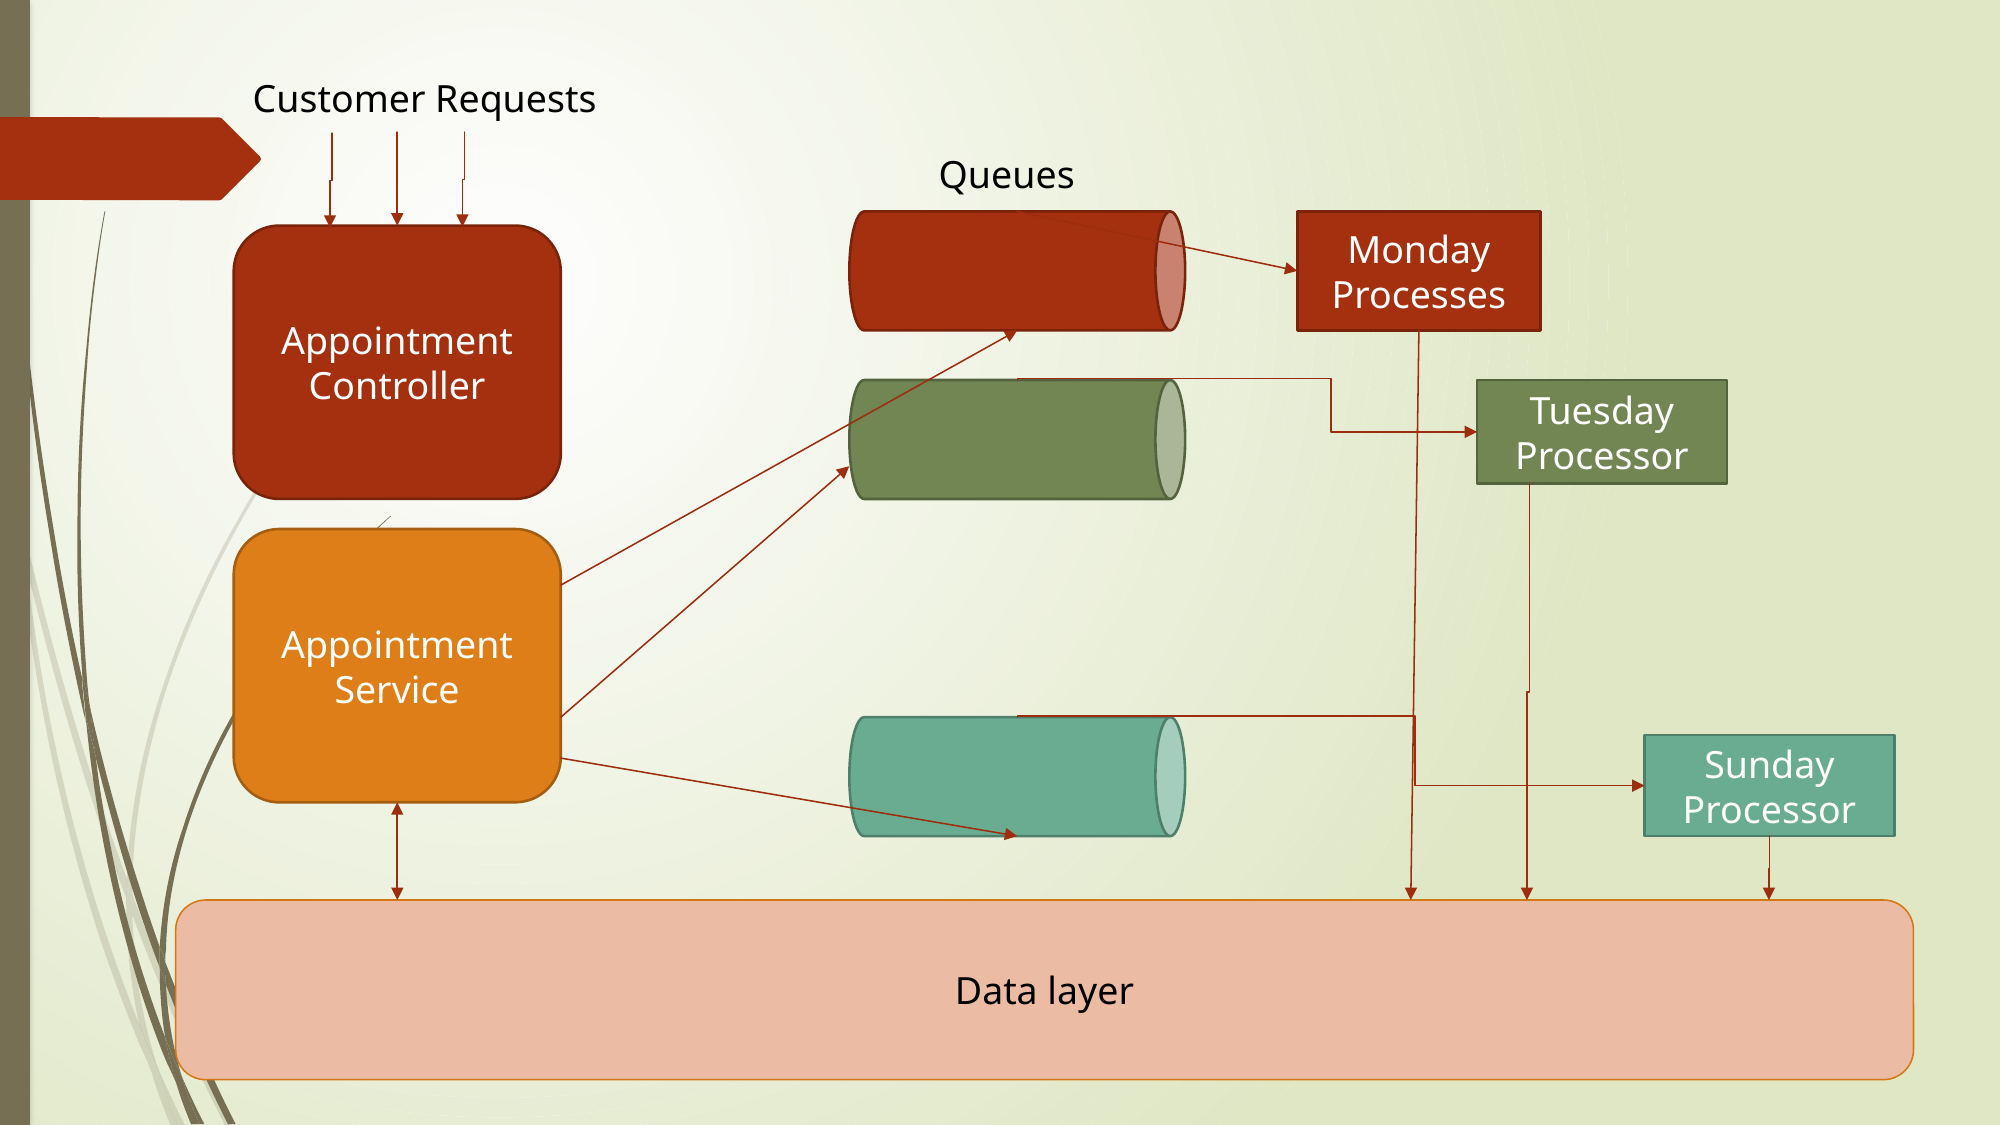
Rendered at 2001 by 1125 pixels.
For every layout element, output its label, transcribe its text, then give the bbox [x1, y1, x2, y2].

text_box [560, 270, 850, 465]
text_box Queues [924, 143, 1090, 203]
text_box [1410, 702, 1420, 775]
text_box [560, 465, 850, 718]
text_box [853, 378, 1187, 501]
text_box Tuesday Processor [1476, 379, 1728, 485]
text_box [1319, 690, 1737, 694]
text_box Data layer [174, 899, 1915, 1081]
text_box Customer Requests [237, 67, 612, 128]
text_box [848, 210, 1187, 332]
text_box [1410, 449, 1420, 689]
text_box Monday Processes [1296, 210, 1542, 332]
text_box [848, 715, 1187, 838]
text_box Sunday Processor [1643, 734, 1896, 837]
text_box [560, 757, 850, 777]
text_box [1184, 431, 1478, 440]
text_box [1410, 794, 1420, 901]
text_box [1410, 330, 1420, 431]
text_box Appointment Controller [232, 224, 562, 501]
text_box Appointment Service [232, 527, 563, 804]
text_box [1184, 776, 1645, 786]
